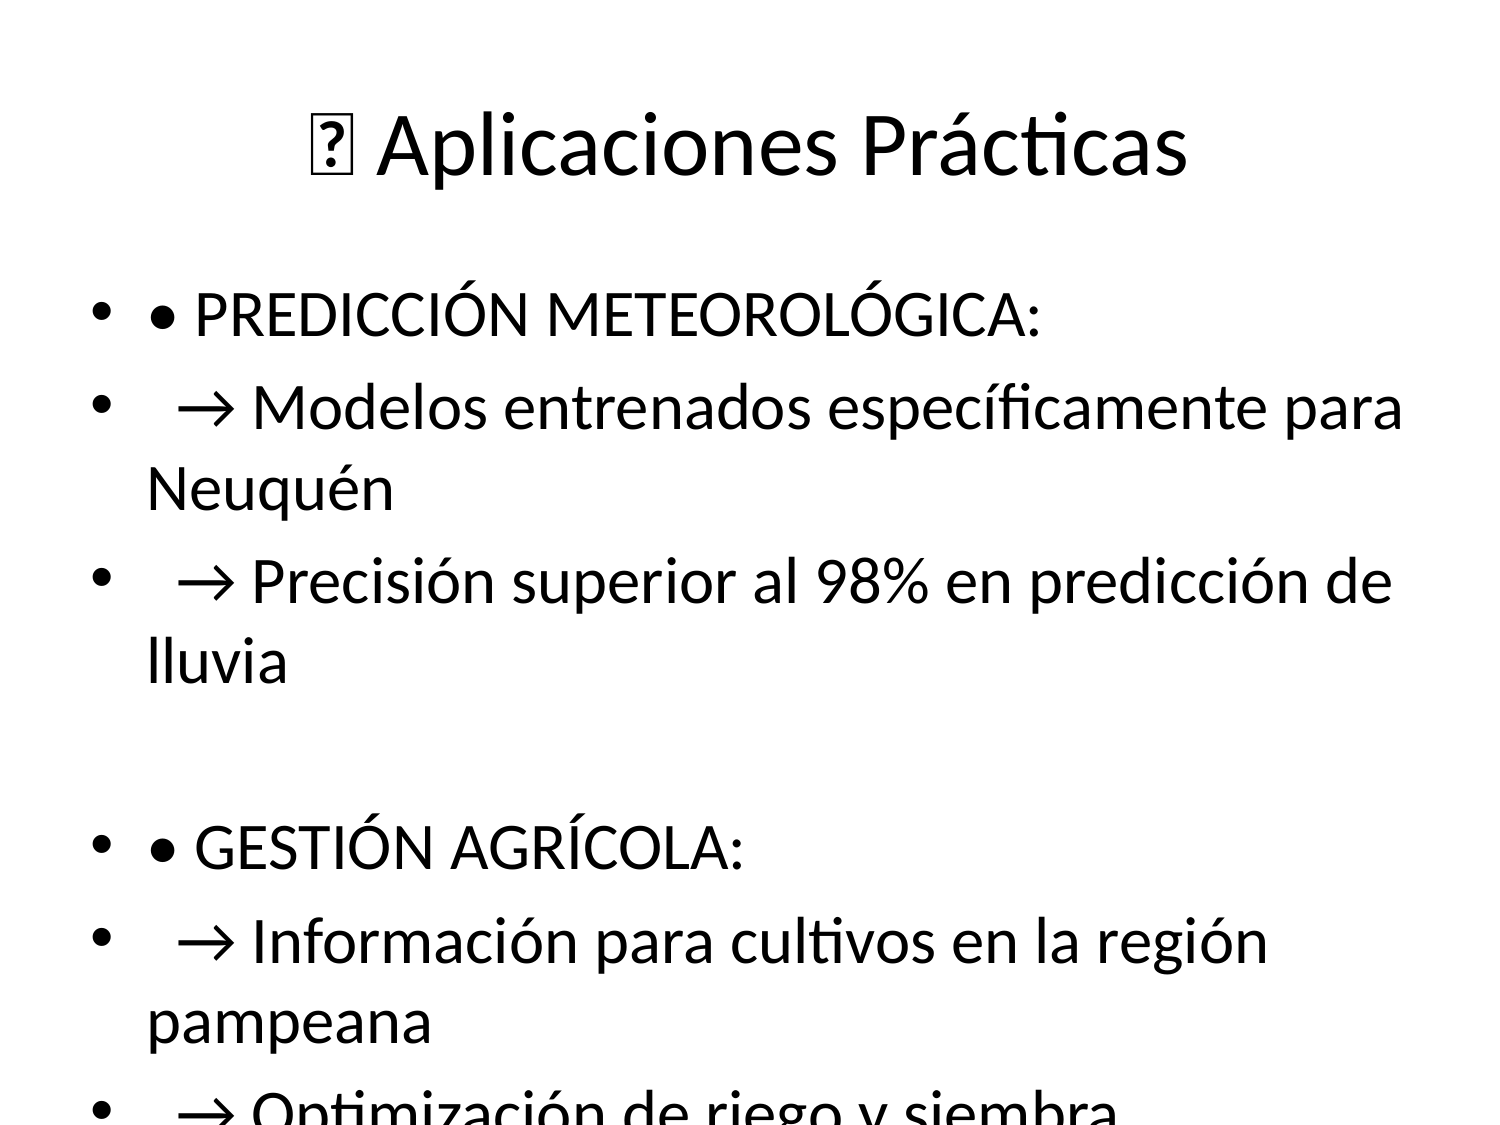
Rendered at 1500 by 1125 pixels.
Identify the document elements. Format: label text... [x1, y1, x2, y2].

title 🎯 Aplicaciones Prácticas [75, 45, 1425, 233]
list • PREDICCIÓN METEOROLÓGICA: → Modelos entrenados específicamente para Neuquén → Precisión superior al 98% en predicción de lluvia • GESTIÓN AGRÍCOLA: → Información para cultivos en la región pampeana → Optimización de riego y siembra • PLANIFICACIÓN URBANA: → Datos para infraestructura en clima continental → Sistemas de alerta temprana automatizados [75, 262, 1425, 1005]
